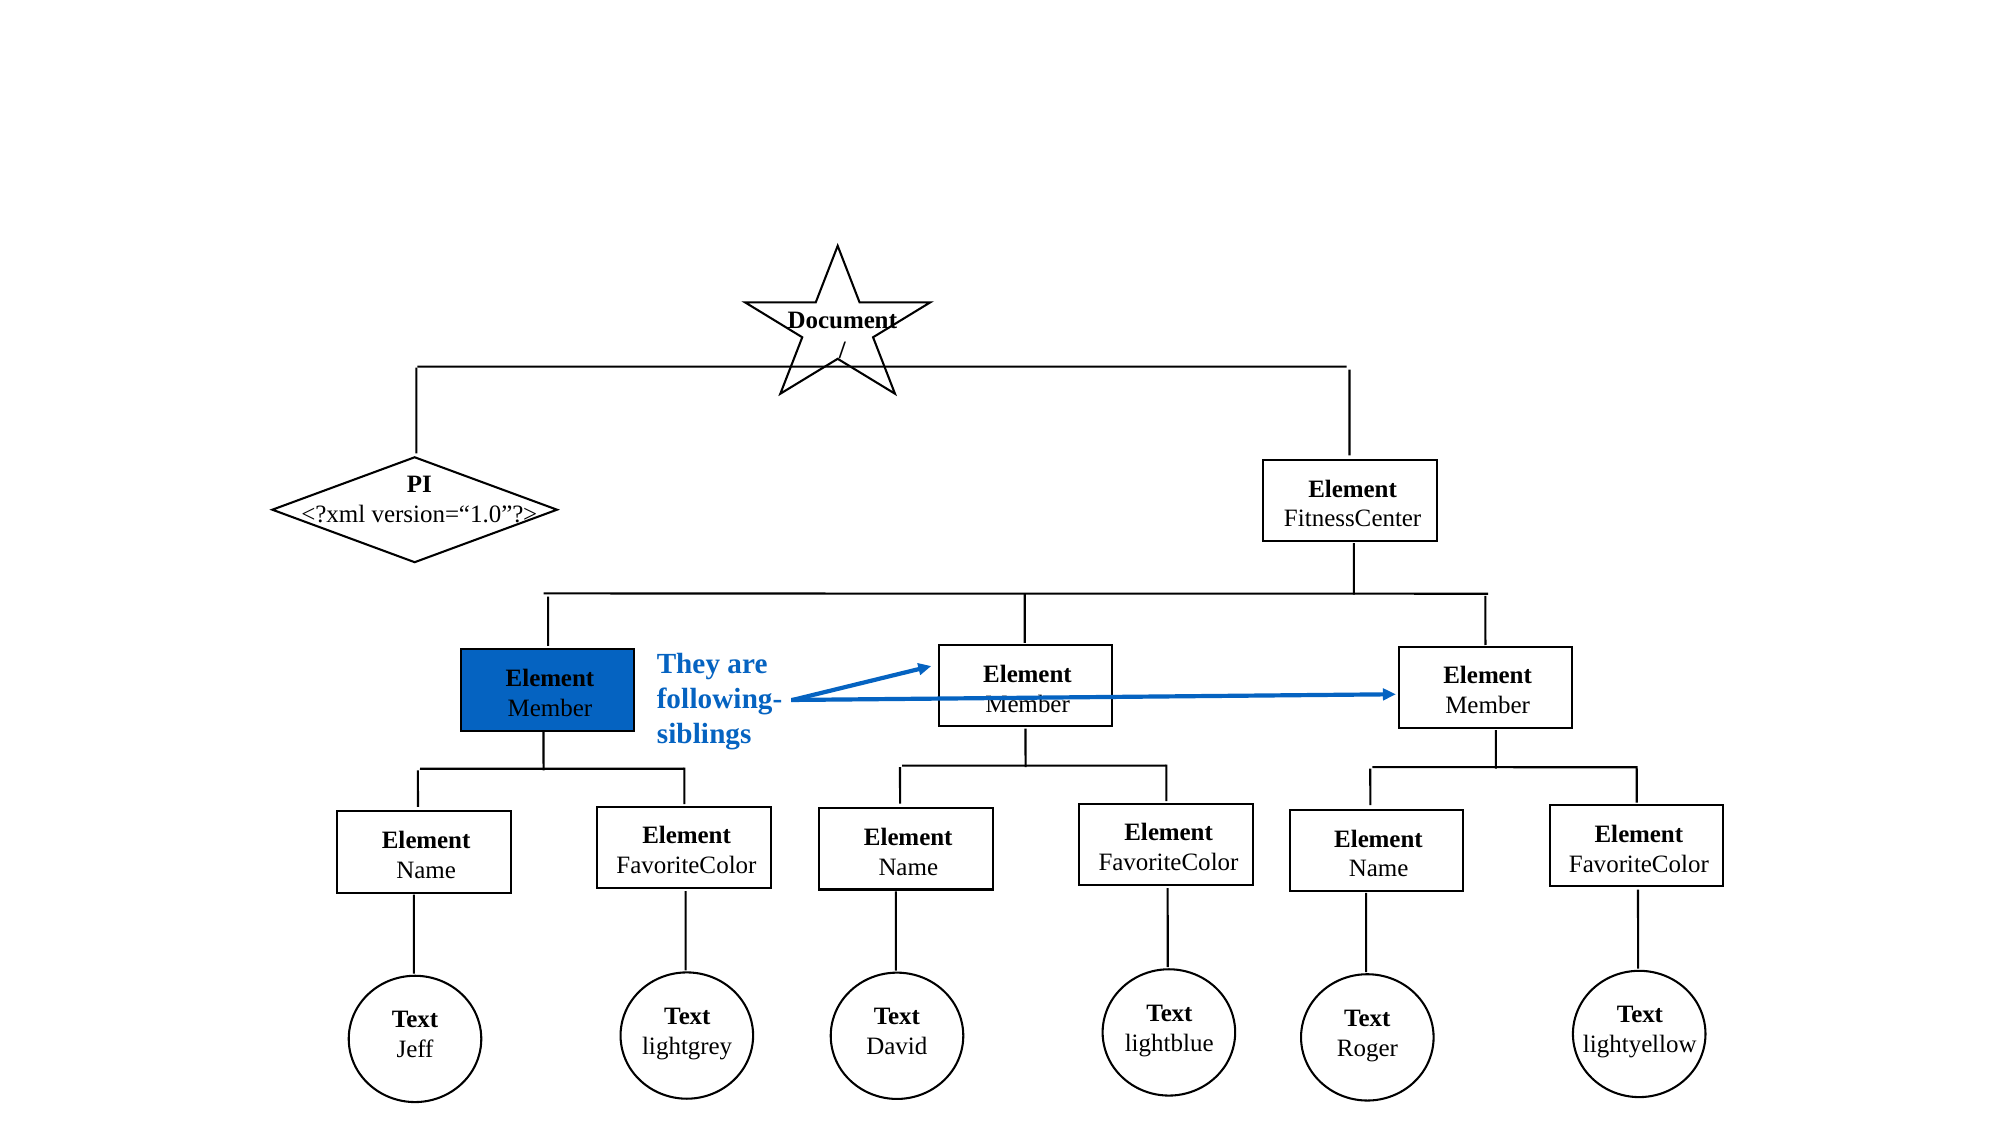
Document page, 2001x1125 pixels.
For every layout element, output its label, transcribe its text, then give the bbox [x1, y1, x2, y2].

text_box Element Name [1319, 814, 1438, 890]
text_box [629, 1067, 745, 1099]
text_box Element FavoriteColor [1553, 810, 1725, 885]
text_box [1121, 969, 1217, 988]
text_box [795, 663, 931, 699]
text_box [1229, 1005, 1236, 1060]
text_box [1549, 805, 1724, 887]
text_box Element FavoriteColor [1083, 808, 1254, 883]
text_box [830, 972, 964, 1099]
text_box [620, 1008, 627, 1063]
text_box [638, 972, 735, 992]
text_box [348, 975, 482, 1103]
text_box [340, 535, 489, 563]
text_box They are following-siblings [642, 636, 813, 757]
text_box [780, 371, 818, 394]
text_box Text Roger [1321, 993, 1413, 1069]
text_box [1111, 1064, 1227, 1096]
text_box [818, 245, 858, 296]
text_box [1289, 809, 1463, 892]
text_box Document / [772, 296, 913, 366]
text_box Text lightblue [1109, 988, 1229, 1064]
text_box Text lightgrey [627, 992, 748, 1067]
text_box [938, 645, 1112, 698]
text_box [597, 806, 771, 888]
text_box Element Member [968, 698, 1087, 725]
text_box [1591, 970, 1687, 990]
text_box [938, 698, 1112, 727]
text_box Text Jeff [376, 995, 453, 1070]
text_box Element Member [490, 654, 610, 729]
text_box Element FitnessCenter [1268, 464, 1437, 540]
text_box Document / [772, 367, 913, 371]
text_box [1102, 1005, 1109, 1060]
text_box [1581, 1065, 1697, 1098]
text_box Text lightyellow [1567, 990, 1712, 1065]
text_box [460, 649, 635, 731]
text_box PI <?xml version=“1.0”?> [286, 460, 553, 535]
text_box [337, 811, 511, 893]
text_box Element Name [848, 813, 968, 888]
text_box Text David [851, 992, 943, 1067]
text_box [748, 1011, 754, 1060]
text_box [857, 371, 895, 394]
text_box Element FavoriteColor [601, 811, 772, 887]
text_box [1079, 803, 1253, 885]
text_box Element Member [1428, 651, 1548, 726]
text_box [1263, 459, 1437, 542]
text_box Element Member [968, 649, 1087, 698]
text_box [791, 688, 1396, 701]
text_box [272, 504, 286, 515]
text_box [913, 302, 931, 313]
text_box [1398, 646, 1573, 728]
text_box [1301, 974, 1434, 1101]
text_box Element Name [366, 816, 486, 891]
text_box [744, 302, 772, 319]
text_box [819, 808, 993, 890]
